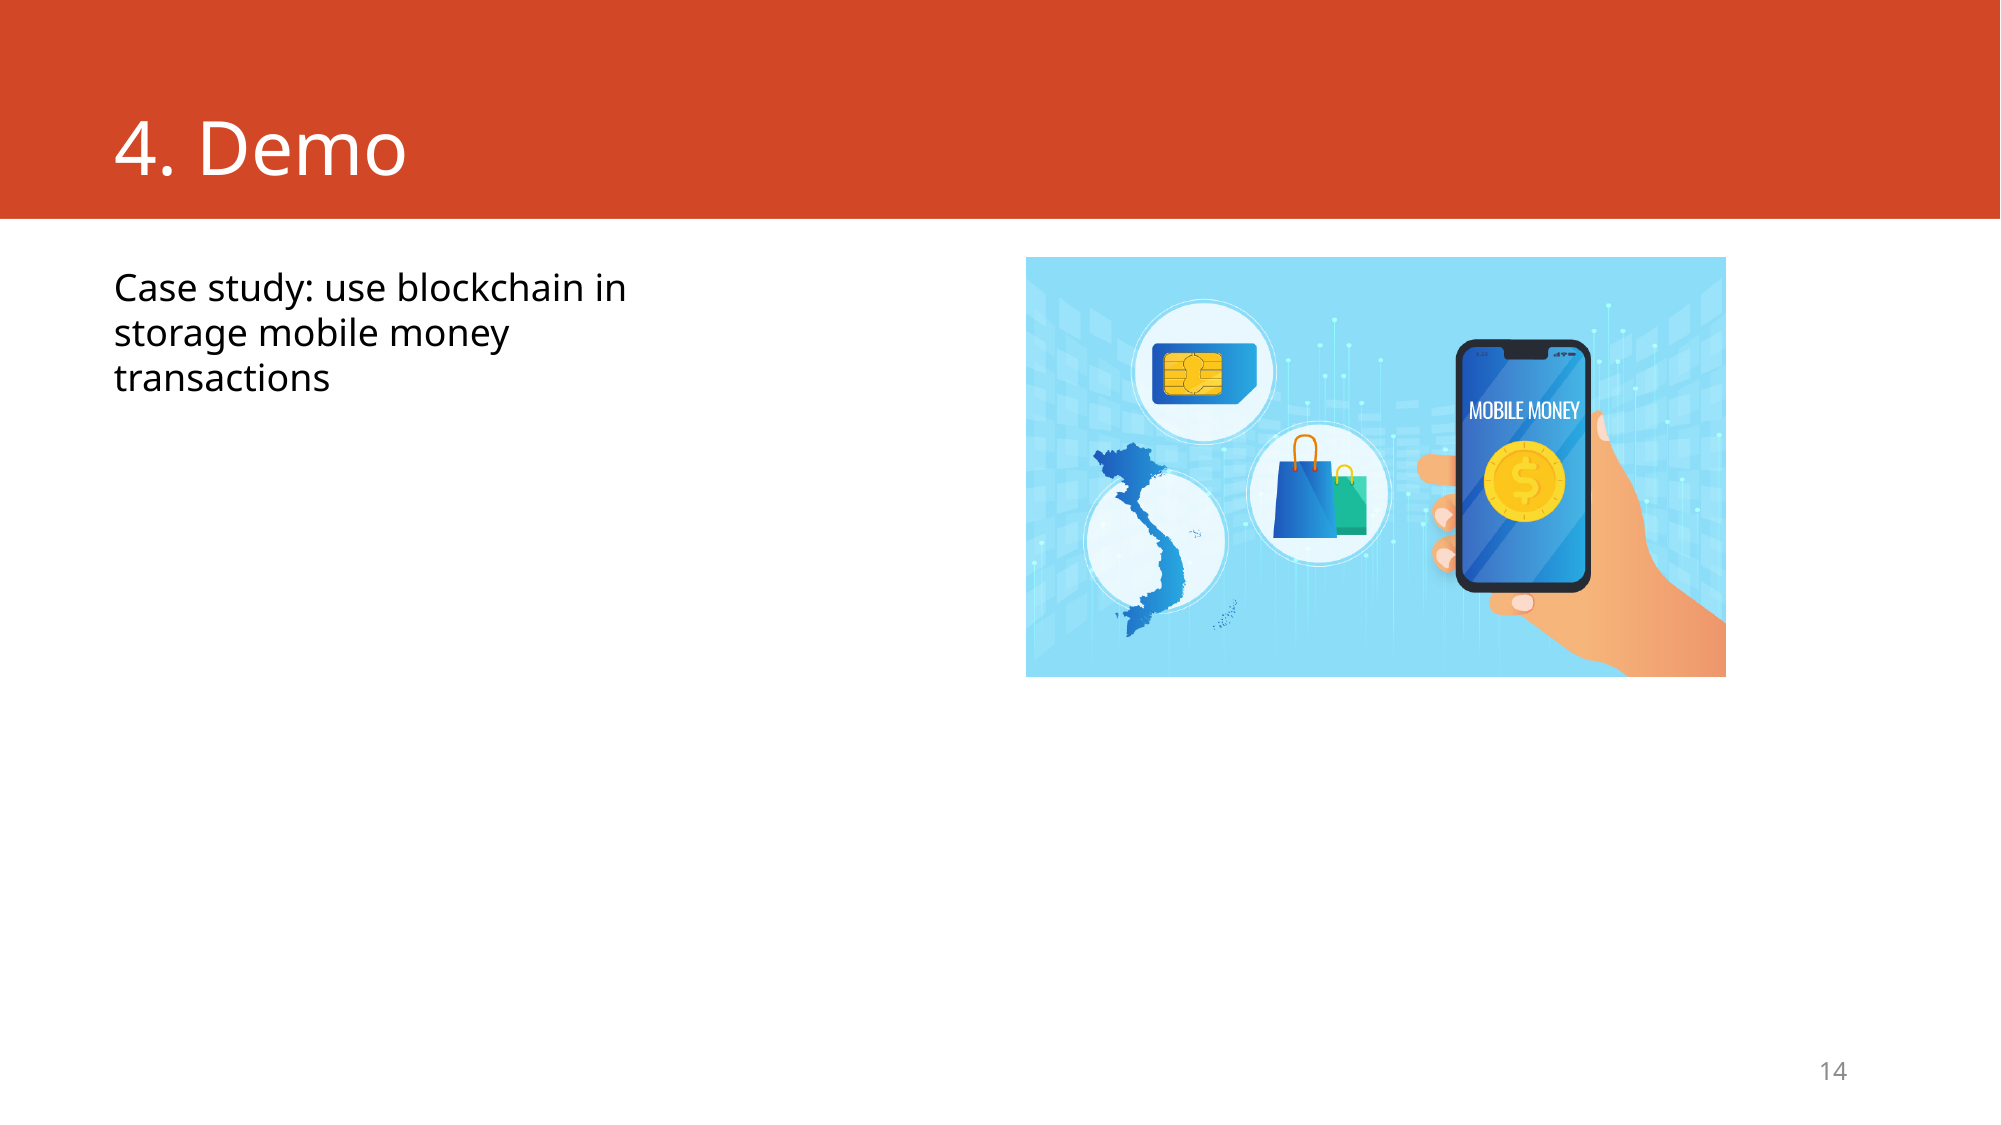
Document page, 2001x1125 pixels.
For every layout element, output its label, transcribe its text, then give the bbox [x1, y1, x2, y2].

slide_number 14 [1325, 1042, 1863, 1103]
picture [1025, 256, 1726, 677]
text_box Case study: use blockchain in storage mobile money transactions [99, 257, 735, 407]
title 4. Demo [99, 0, 1863, 199]
